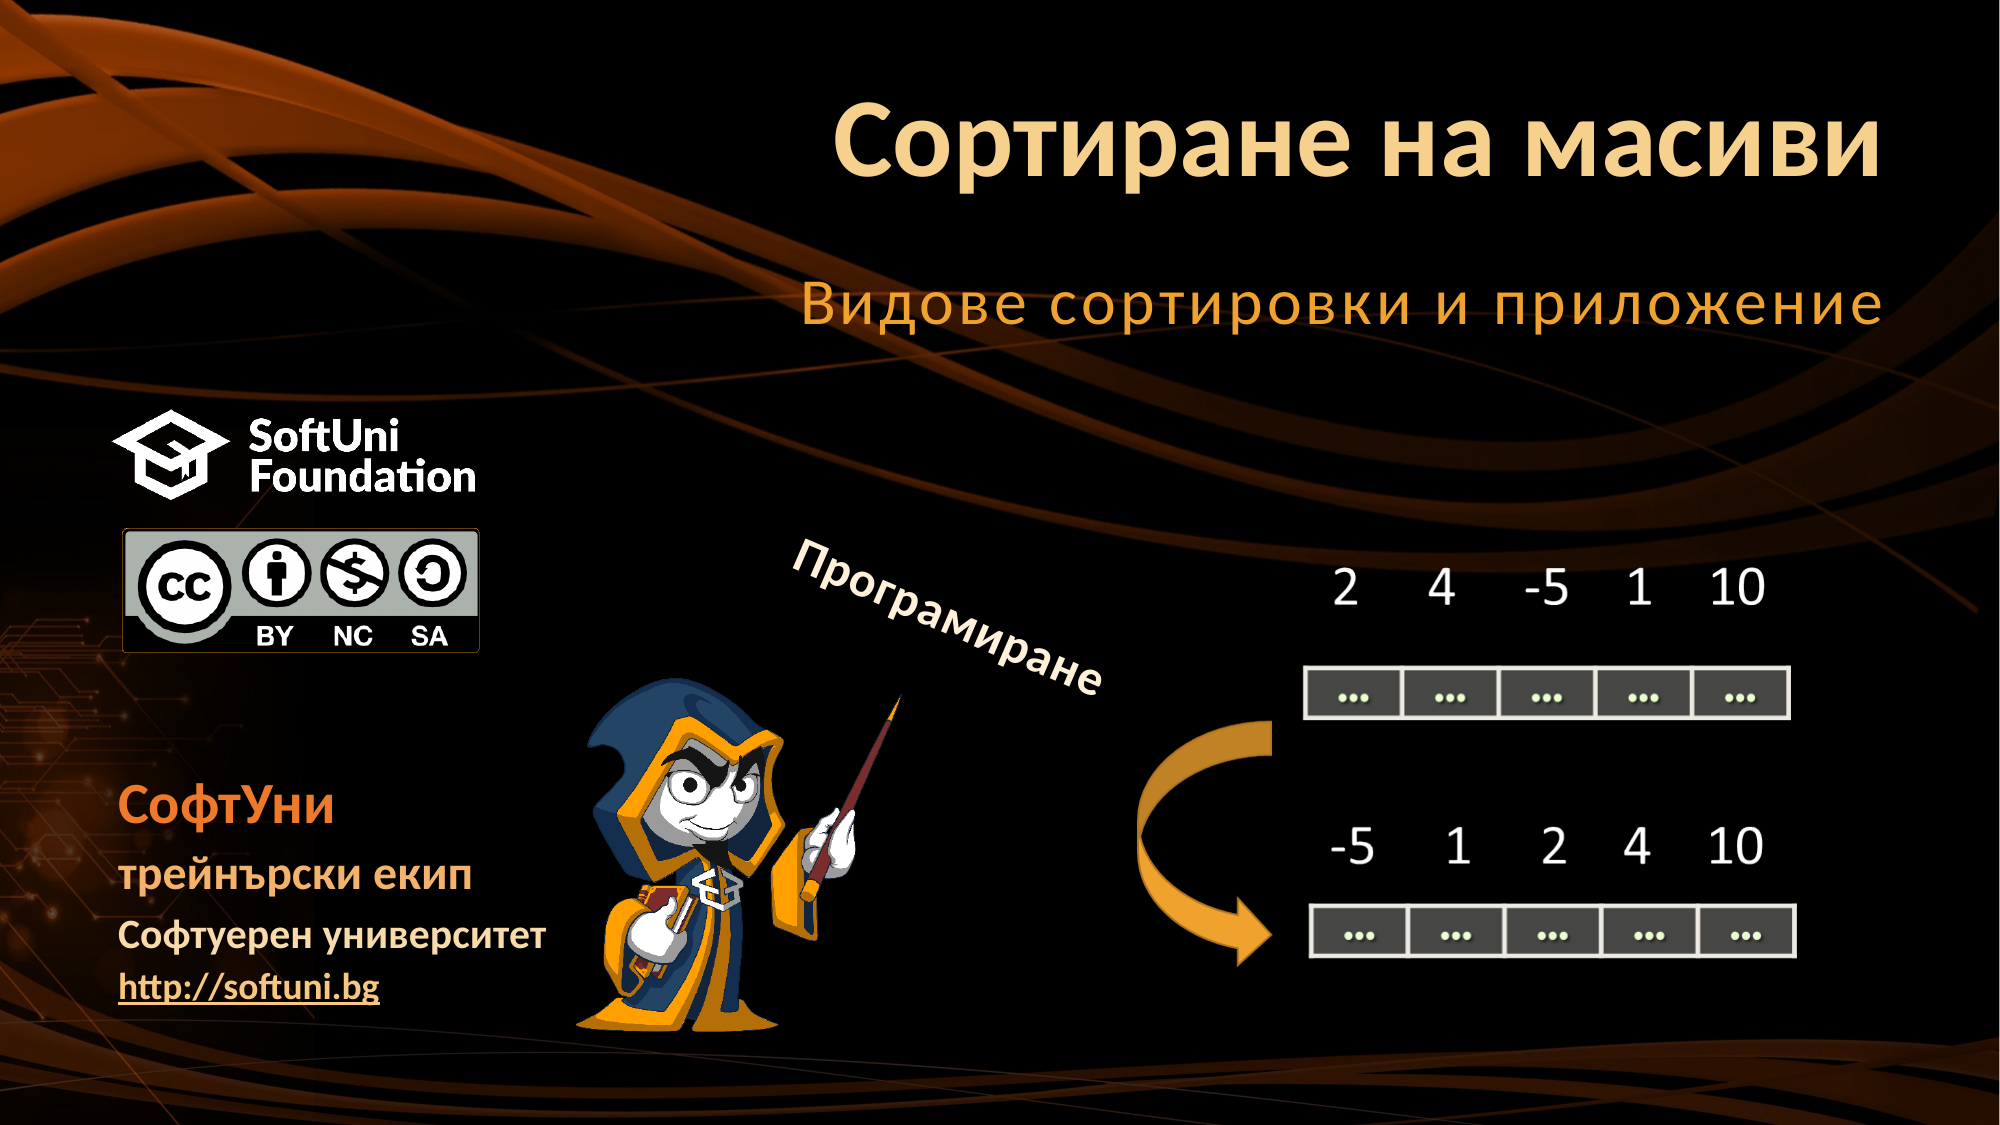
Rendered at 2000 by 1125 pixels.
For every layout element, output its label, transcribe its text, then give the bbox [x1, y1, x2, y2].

list Софтуерен университет [112, 898, 543, 954]
list СофтУни [112, 755, 543, 832]
subtitle Видове сортировки и приложение [587, 254, 1885, 387]
text_box Програмиране [736, 502, 1137, 737]
picture [0, 0, 2000, 1125]
title Сортиране на масиви [149, 75, 1885, 205]
list трейнърски екип [112, 832, 543, 898]
list http://softuni.bg [112, 954, 543, 1013]
